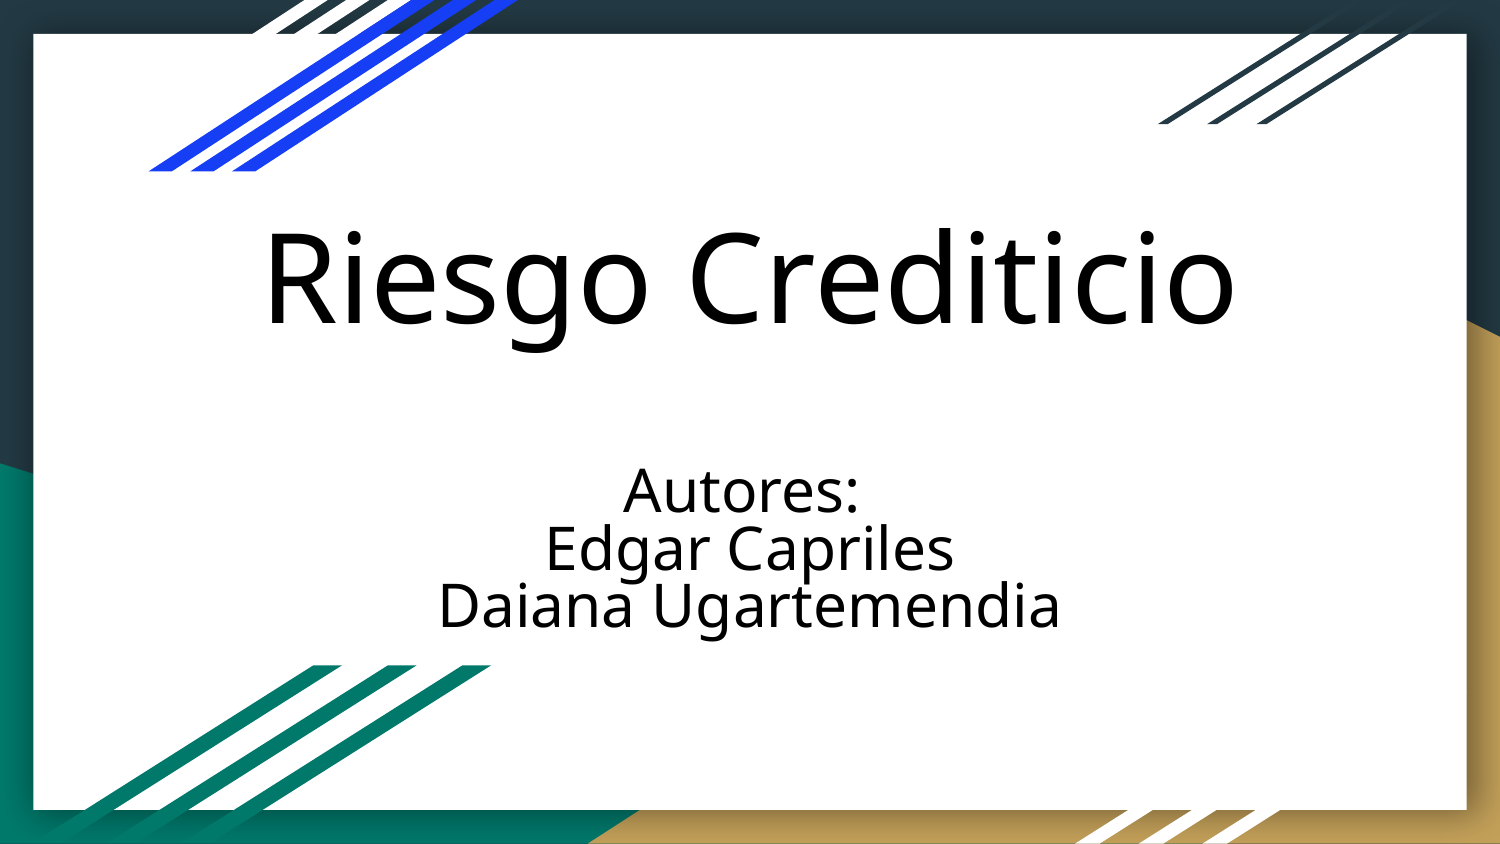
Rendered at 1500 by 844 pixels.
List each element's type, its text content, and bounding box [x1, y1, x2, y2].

text_box Riesgo Crediticio Autores: Edgar Capriles Daiana Ugartemendia [161, 227, 1339, 640]
